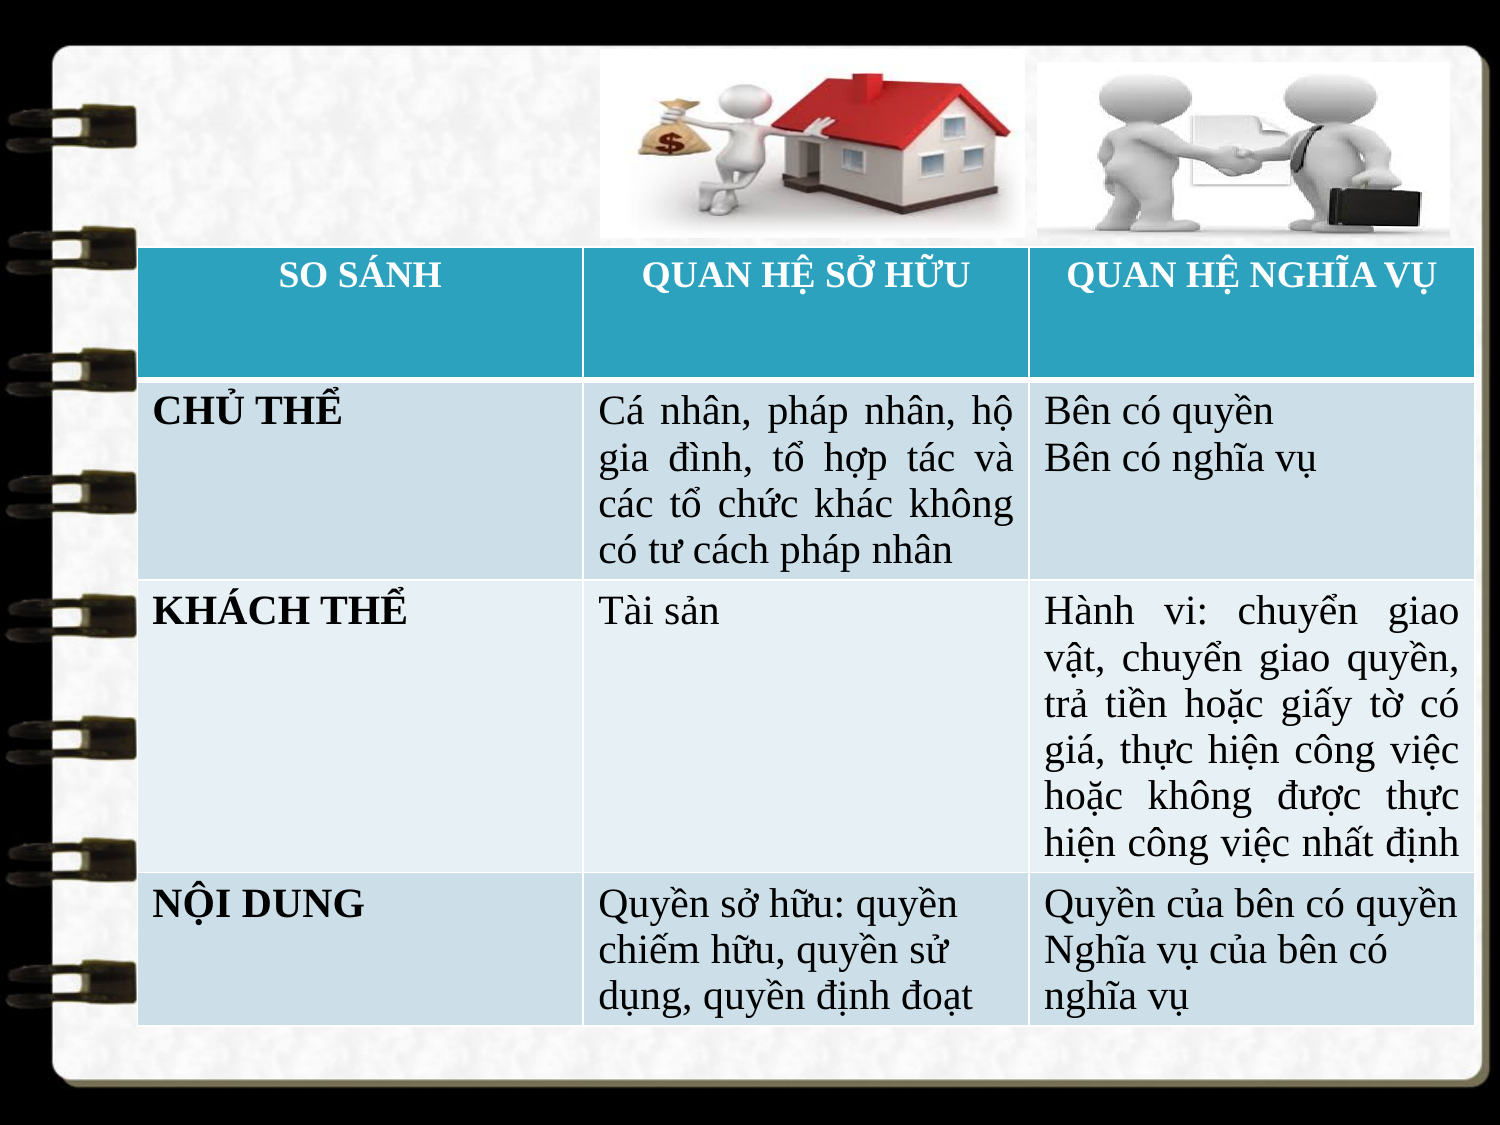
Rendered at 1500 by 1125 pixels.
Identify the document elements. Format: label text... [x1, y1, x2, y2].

table_cell Bên có quyền Bên có nghĩa vụ [1030, 383, 1474, 579]
table_cell CHỦ THỂ [138, 383, 582, 579]
table_cell Hành vi: chuyển giao vật, chuyển giao quyền, trả tiền hoặc giấy tờ có giá, thực hiện công việc hoặc không được thực hiện công việc nhất định [1030, 581, 1474, 872]
table_cell Tài sản [584, 581, 1028, 872]
table_header SO SÁNH [138, 248, 582, 377]
table_header QUAN HỆ NGHĨA VỤ [1030, 248, 1474, 377]
table_header QUAN HỆ SỞ HỮU [584, 248, 1028, 377]
picture [0, 0, 1500, 1125]
table_cell Quyền sở hữu: quyền chiếm hữu, quyền sử dụng, quyền định đoạt [584, 873, 1028, 1025]
table_cell NỘI DUNG [138, 873, 582, 1025]
table_cell Quyền của bên có quyền Nghĩa vụ của bên có nghĩa vụ [1030, 873, 1474, 1025]
table_cell Cá nhân, pháp nhân, hộ gia đình, tổ hợp tác và các tổ chức khác không có tư cách pháp nhân [584, 383, 1028, 579]
table_cell KHÁCH THỂ [138, 581, 582, 872]
